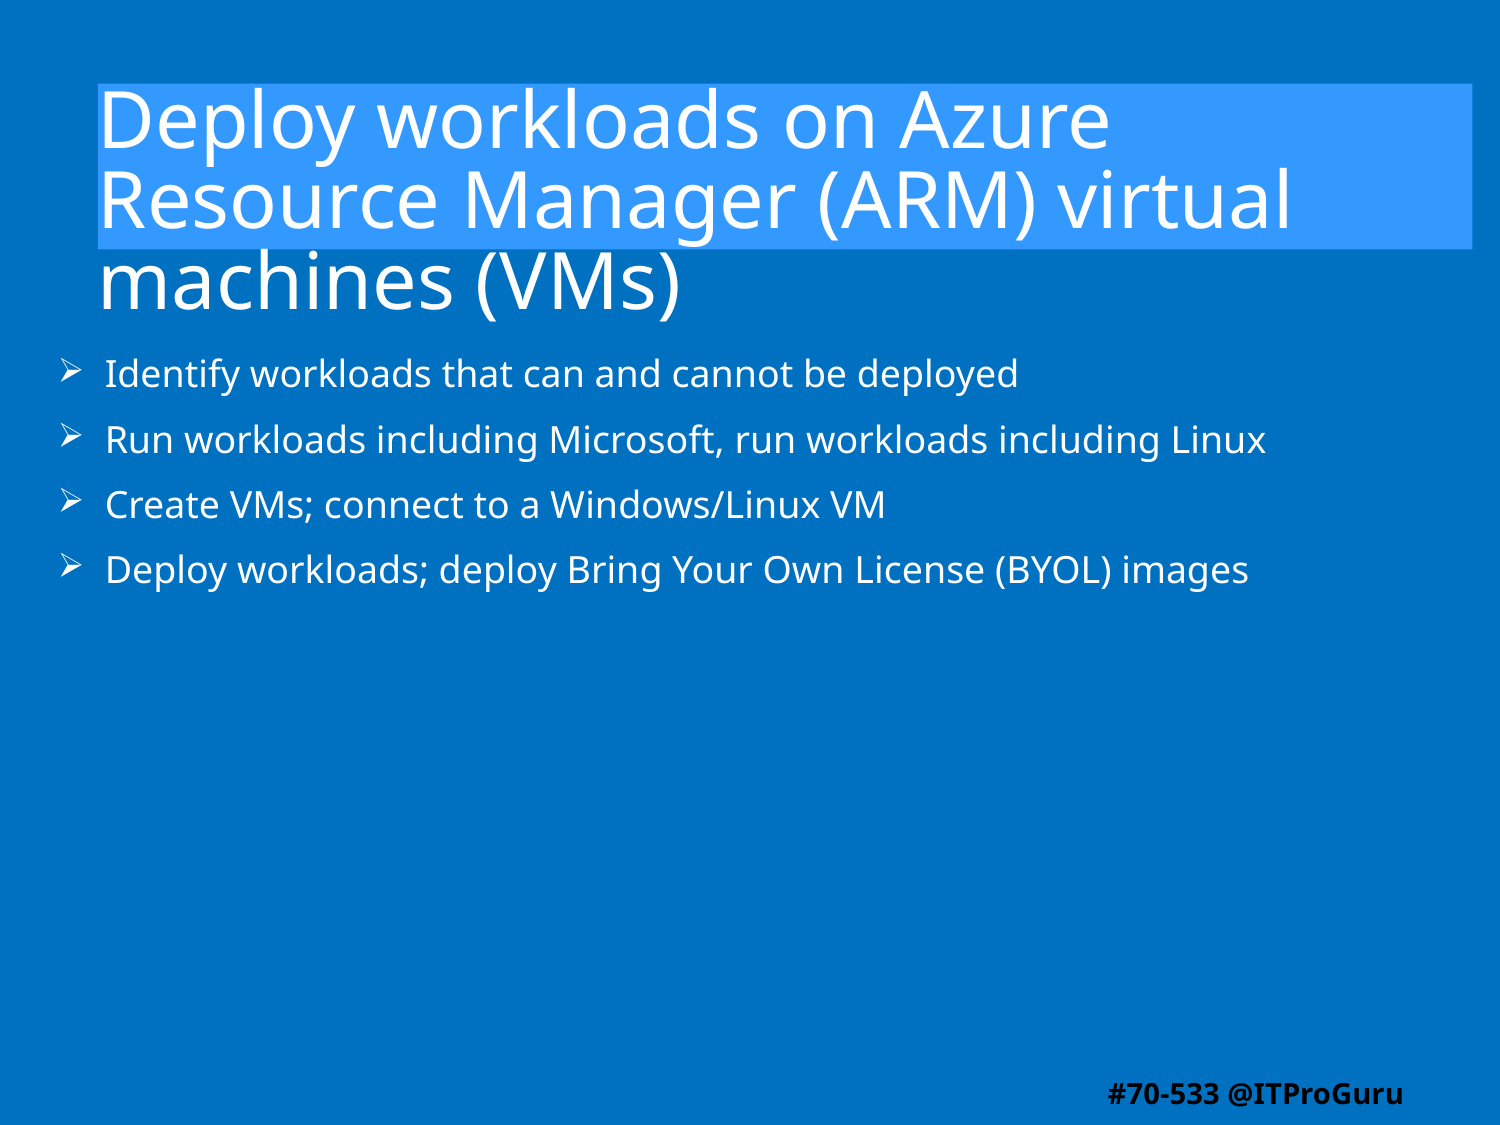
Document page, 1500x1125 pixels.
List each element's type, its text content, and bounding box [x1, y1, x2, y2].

title Deploy workloads on Azure Resource Manager (ARM) virtual machines (VMs) [97, 83, 1473, 250]
subtitle Identify workloads that can and cannot be deployed Run workloads including Microsoft, run workloads including Linux Create VMs; connect to a Windows/Linux VM Deploy workloads; deploy Bring Your Own License (BYOL) images [42, 345, 1473, 958]
